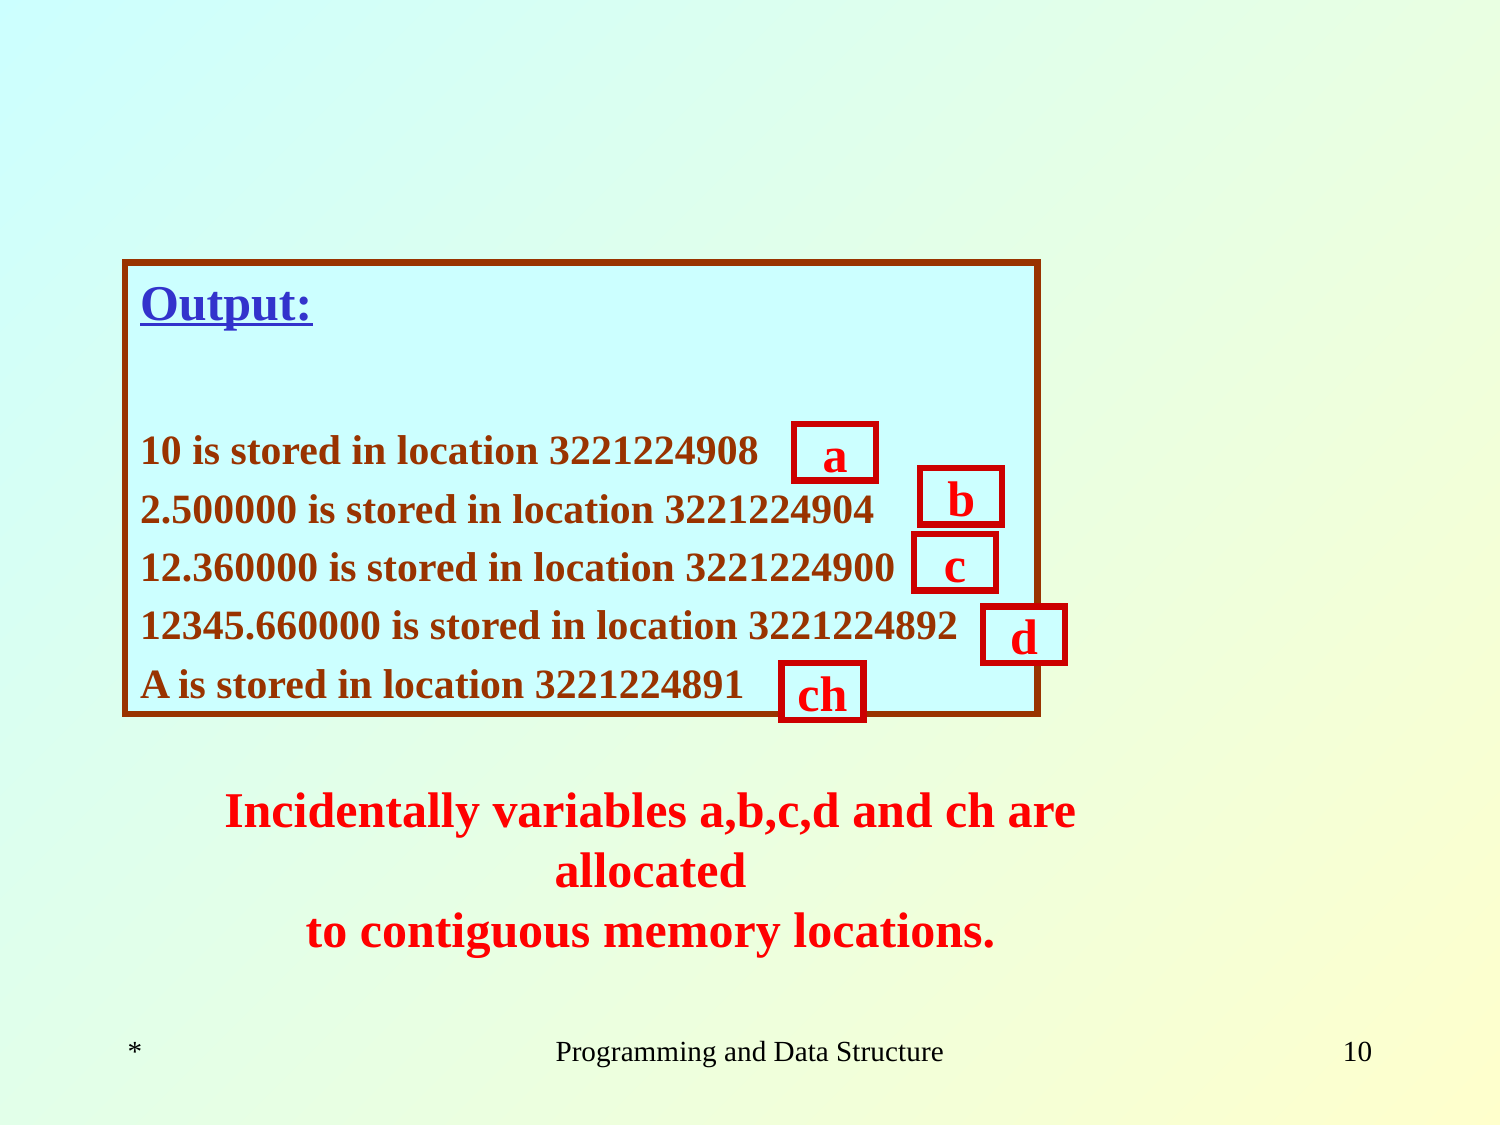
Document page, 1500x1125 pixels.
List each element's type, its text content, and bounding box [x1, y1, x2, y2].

text_box d [983, 606, 1066, 663]
text_box c [913, 534, 996, 591]
text_box ‹#› [1074, 1024, 1388, 1100]
text_box * [112, 1024, 425, 1100]
text_box ch [781, 663, 864, 720]
text_box b [920, 467, 1003, 525]
text_box a [793, 423, 876, 481]
text_box Output: 10 is stored in location 3221224908 2.500000 is stored in location 3221224904 12.360000 is stored in location 3221224900 12345.660000 is stored in location 3221224892 A is stored in location 3221224891 [124, 262, 1038, 715]
text_box Programming and Data Structure [512, 1024, 988, 1100]
text_box Incidentally variables a,b,c,d and ch are allocated to contiguous memory locations. [107, 770, 1194, 966]
